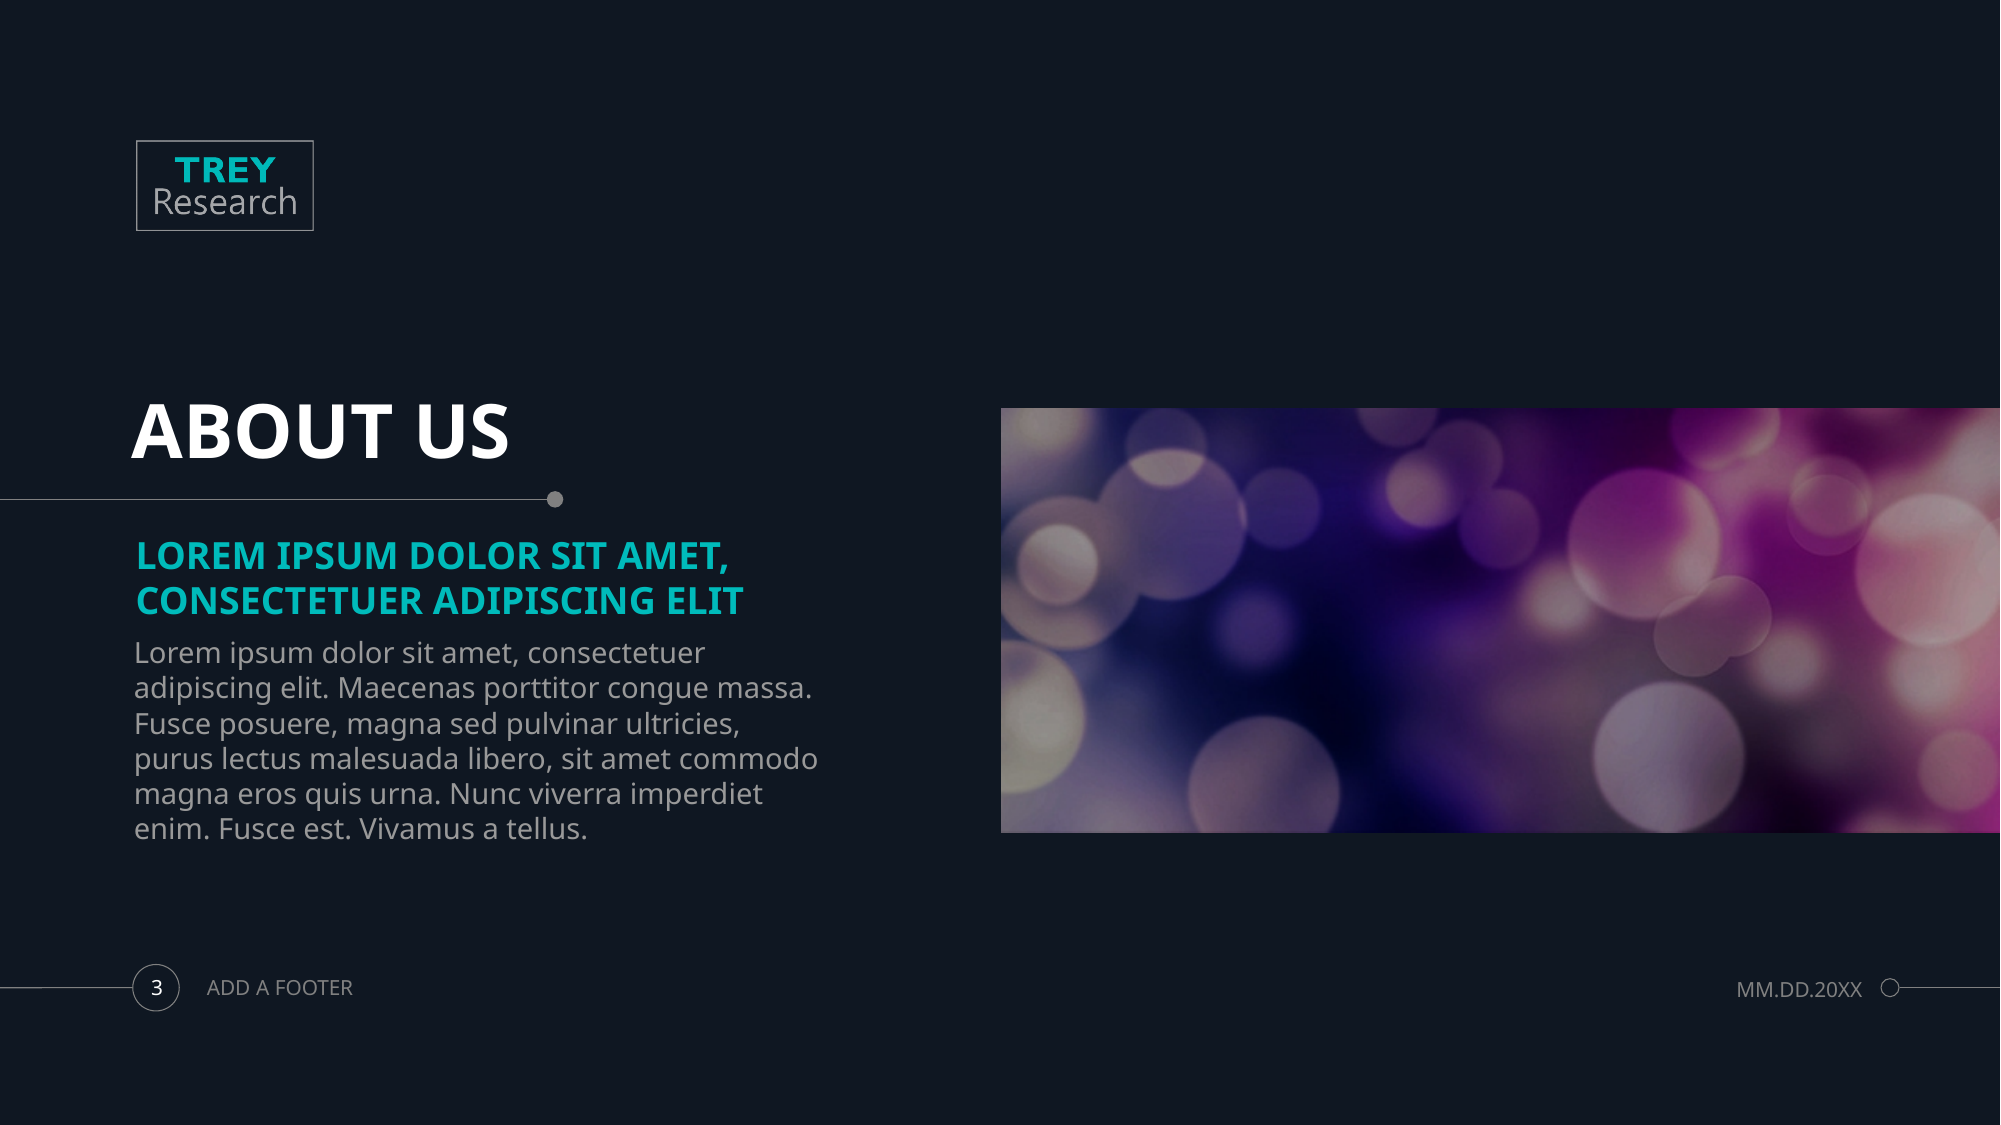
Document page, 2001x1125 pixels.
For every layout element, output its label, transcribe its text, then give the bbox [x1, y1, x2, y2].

title ABOUT US [131, 342, 956, 475]
picture [136, 140, 314, 231]
slide_number MM.DD.20XX [1643, 964, 1863, 1014]
list Lorem ipsum dolor sit amet, consectetuer adipiscing elit. Maecenas porttitor congue massa. Fusce posuere, magna sed pulvinar ultricies, purus lectus malesuada libero, sit amet commodo magna eros quis urna. Nunc viverra imperdiet enim. Fusce est. Vivamus a tellus. [133, 634, 826, 853]
list LOREM IPSUM DOLOR SIT AMET, CONSECTETUER ADIPISCING ELIT [135, 532, 826, 626]
picture [1001, 408, 2000, 833]
footer ADD A FOOTER [191, 964, 671, 1014]
slide_number 3 [127, 964, 186, 1014]
